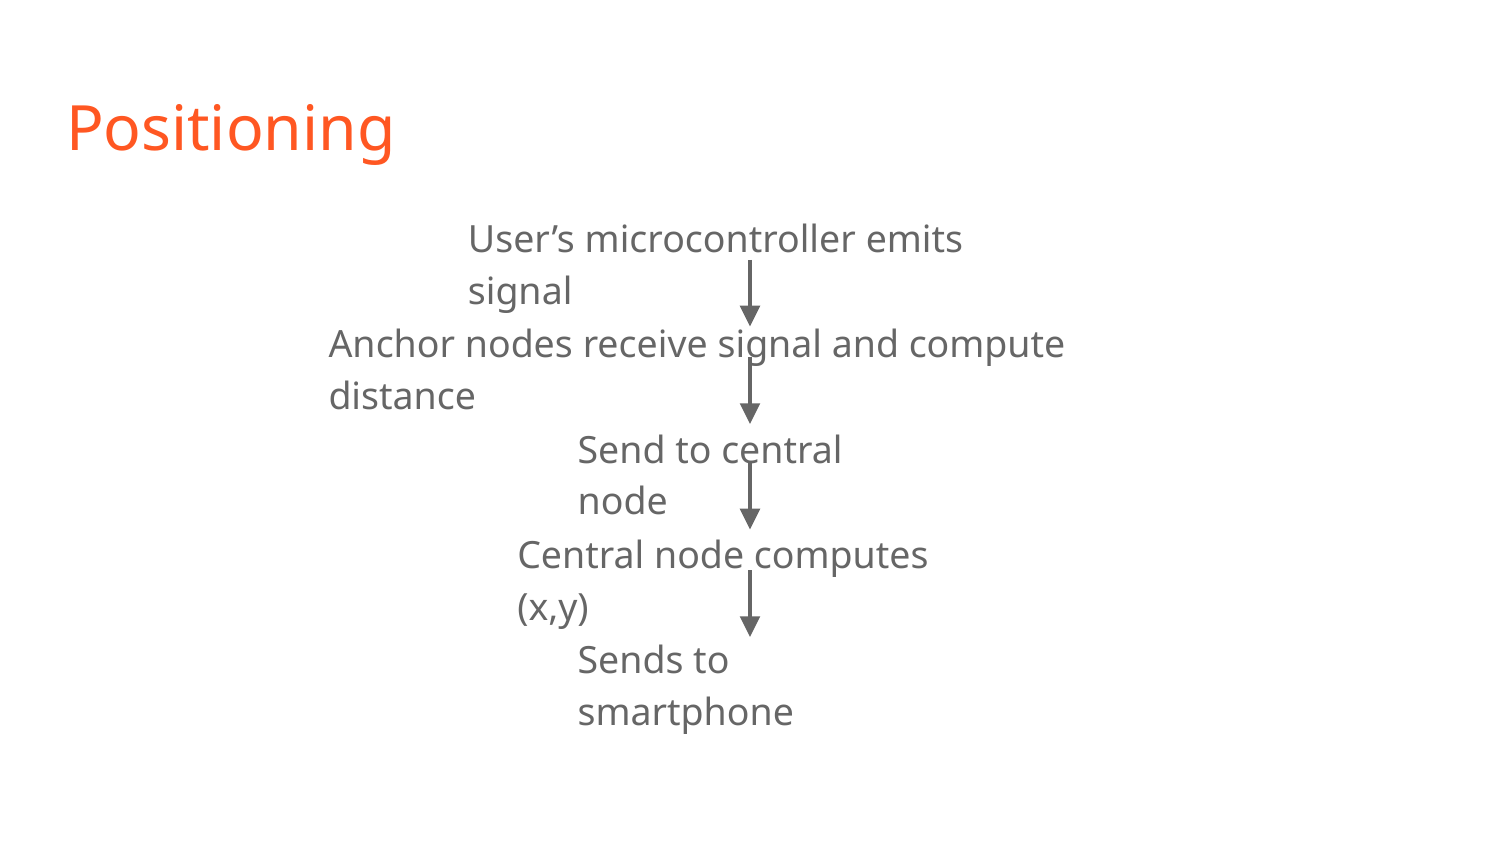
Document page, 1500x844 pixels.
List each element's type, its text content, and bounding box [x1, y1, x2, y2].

list Central node computes (x,y) [502, 509, 998, 589]
list Sends to smartphone [562, 614, 953, 694]
list User’s microcontroller emits signal [452, 193, 1047, 273]
list Anchor nodes receive signal and compute distance [313, 298, 1187, 378]
title Positioning [51, 72, 1449, 167]
list Send to central node [562, 403, 938, 484]
